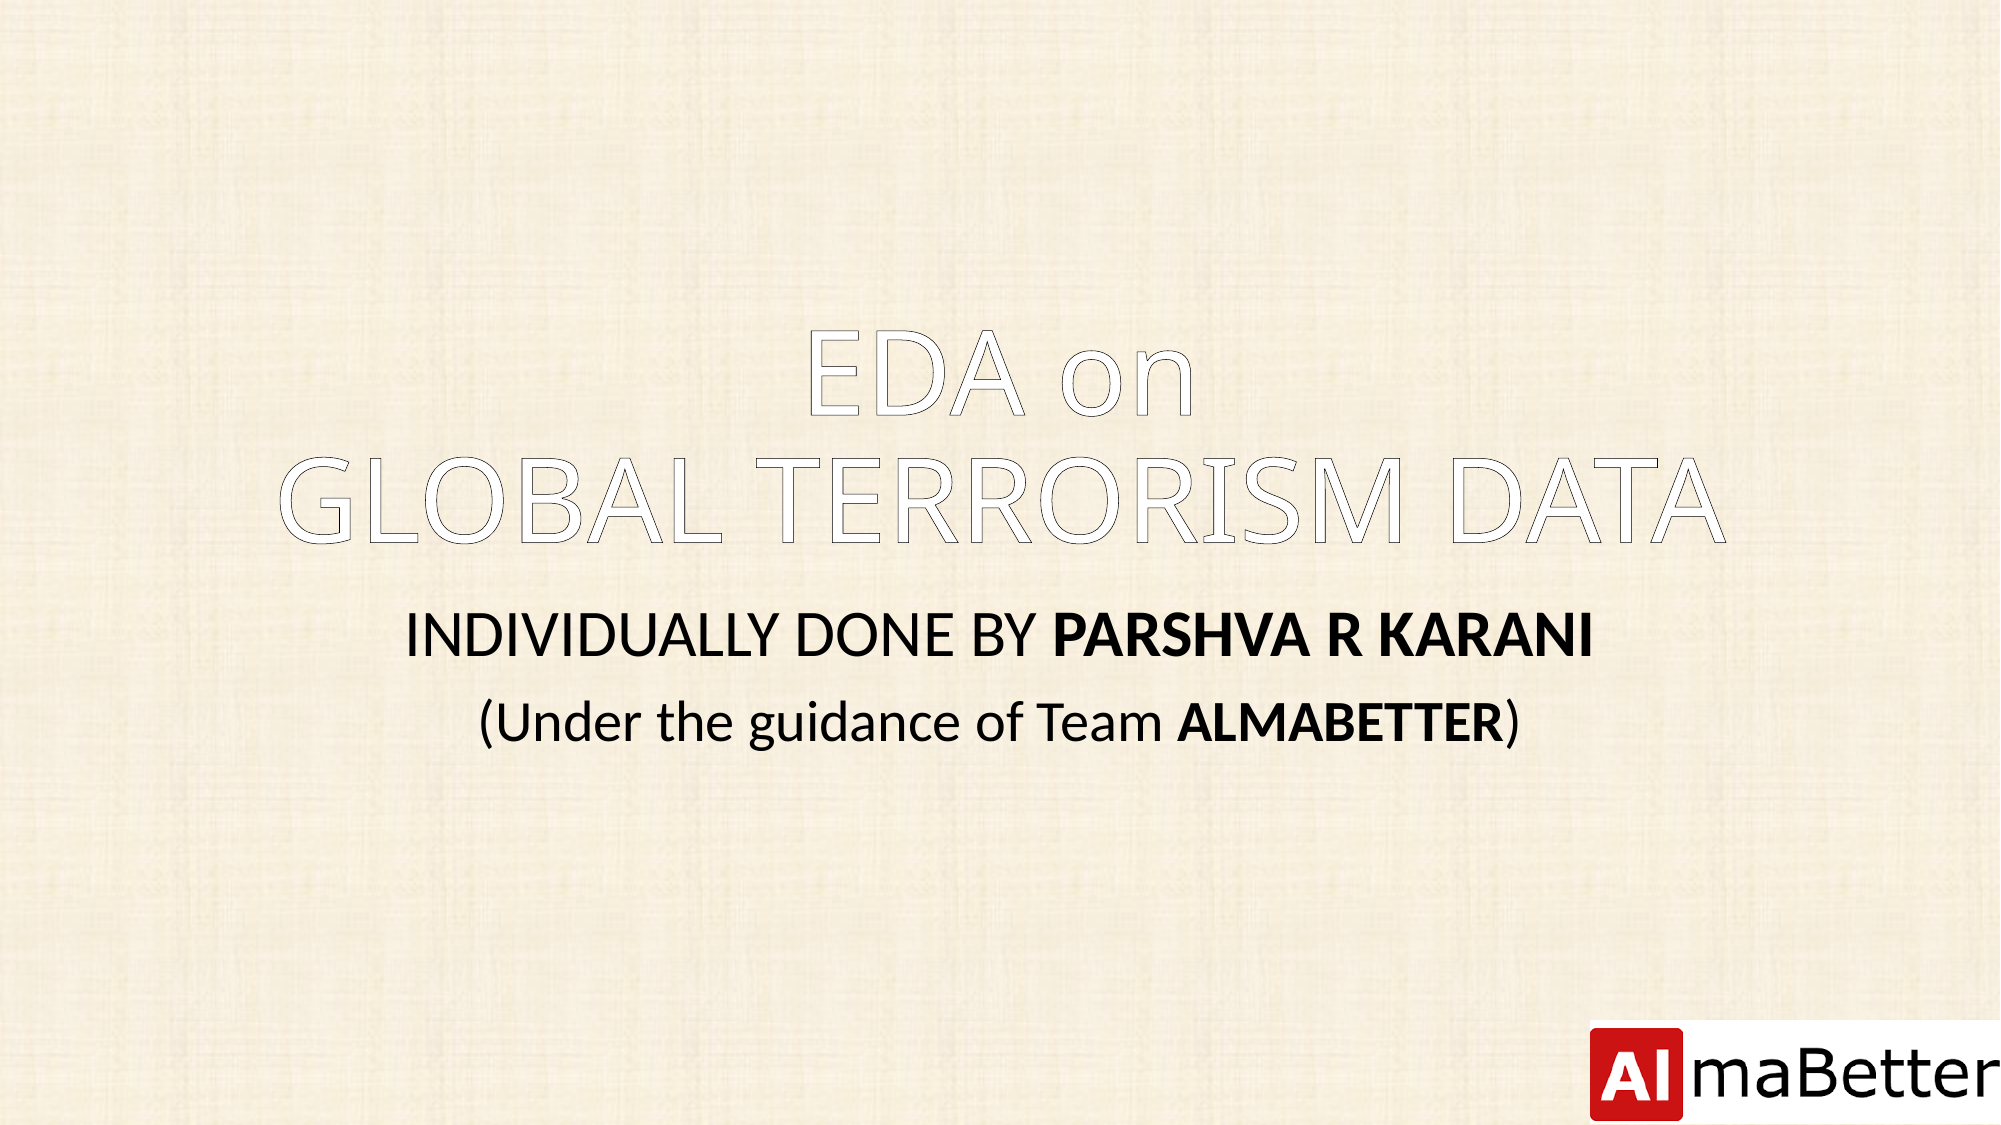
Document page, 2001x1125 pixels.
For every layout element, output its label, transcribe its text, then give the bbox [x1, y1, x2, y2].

subtitle INDIVIDUALLY DONE BY PARSHVA R KARANI (Under the guidance of Team ALMABETTER) [249, 590, 1750, 863]
picture [1590, 1020, 2000, 1124]
title EDA on GLOBAL TERRORISM DATA [249, 184, 1750, 576]
